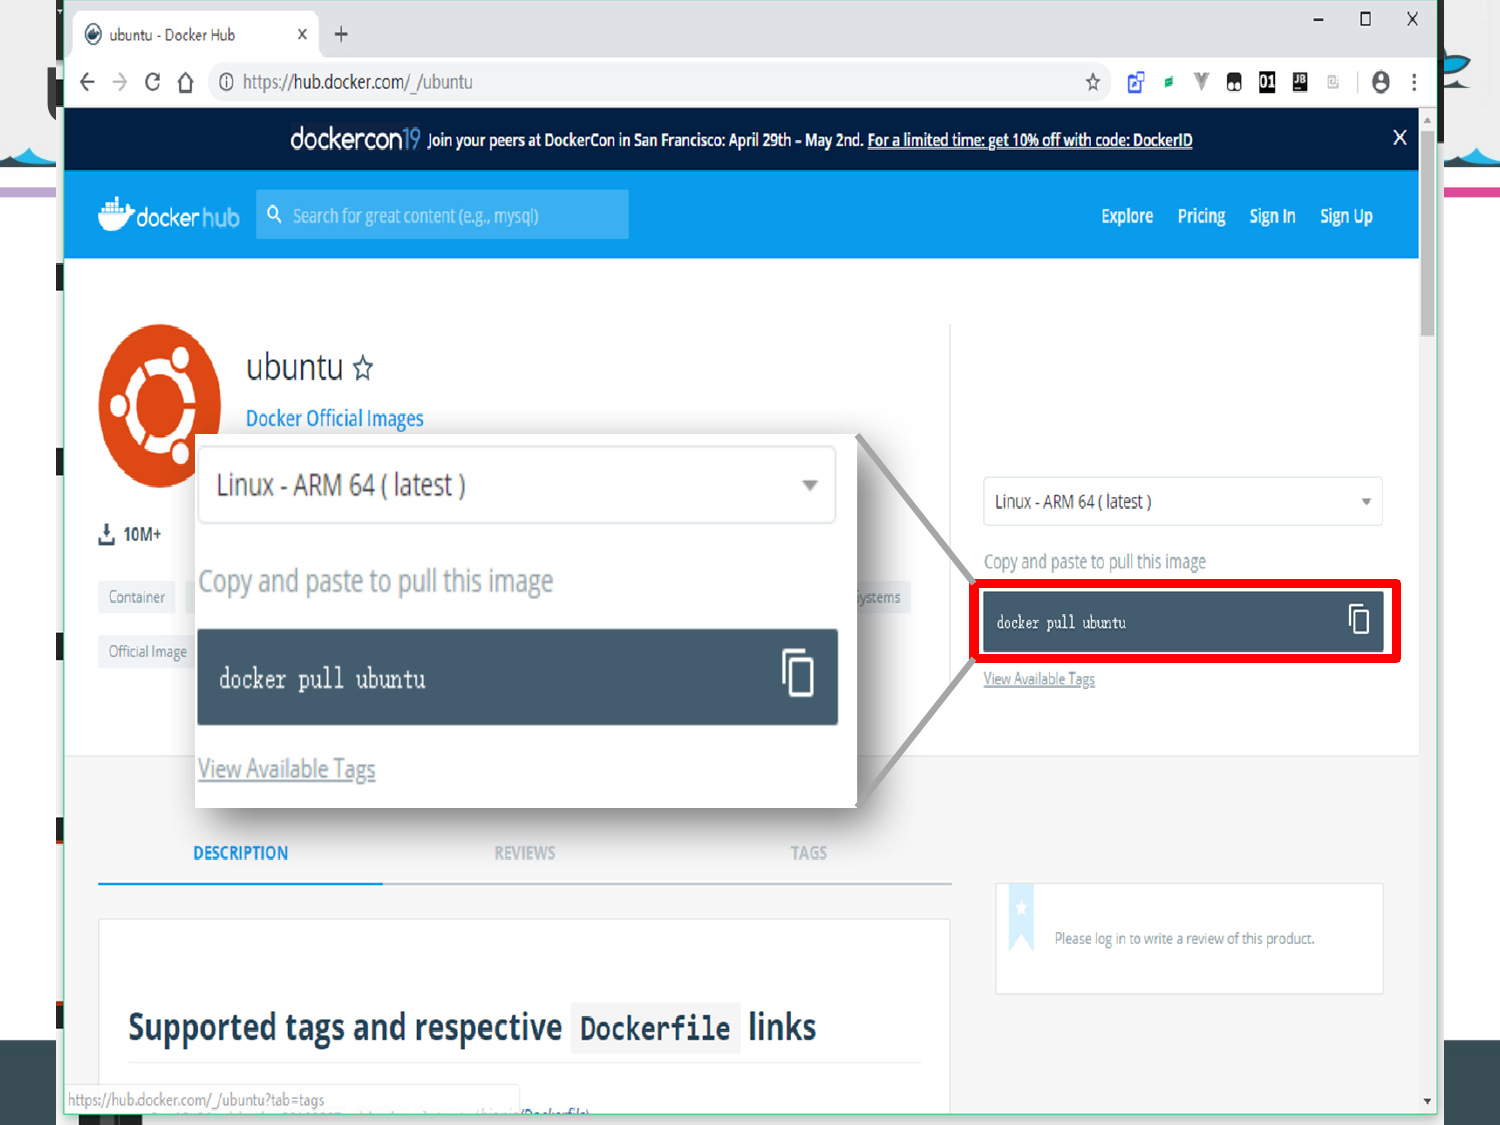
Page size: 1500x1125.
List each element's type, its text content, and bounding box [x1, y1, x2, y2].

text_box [856, 658, 975, 808]
list Use Docker [40, 45, 51, 138]
picture [0, 0, 1500, 1125]
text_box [856, 434, 975, 584]
